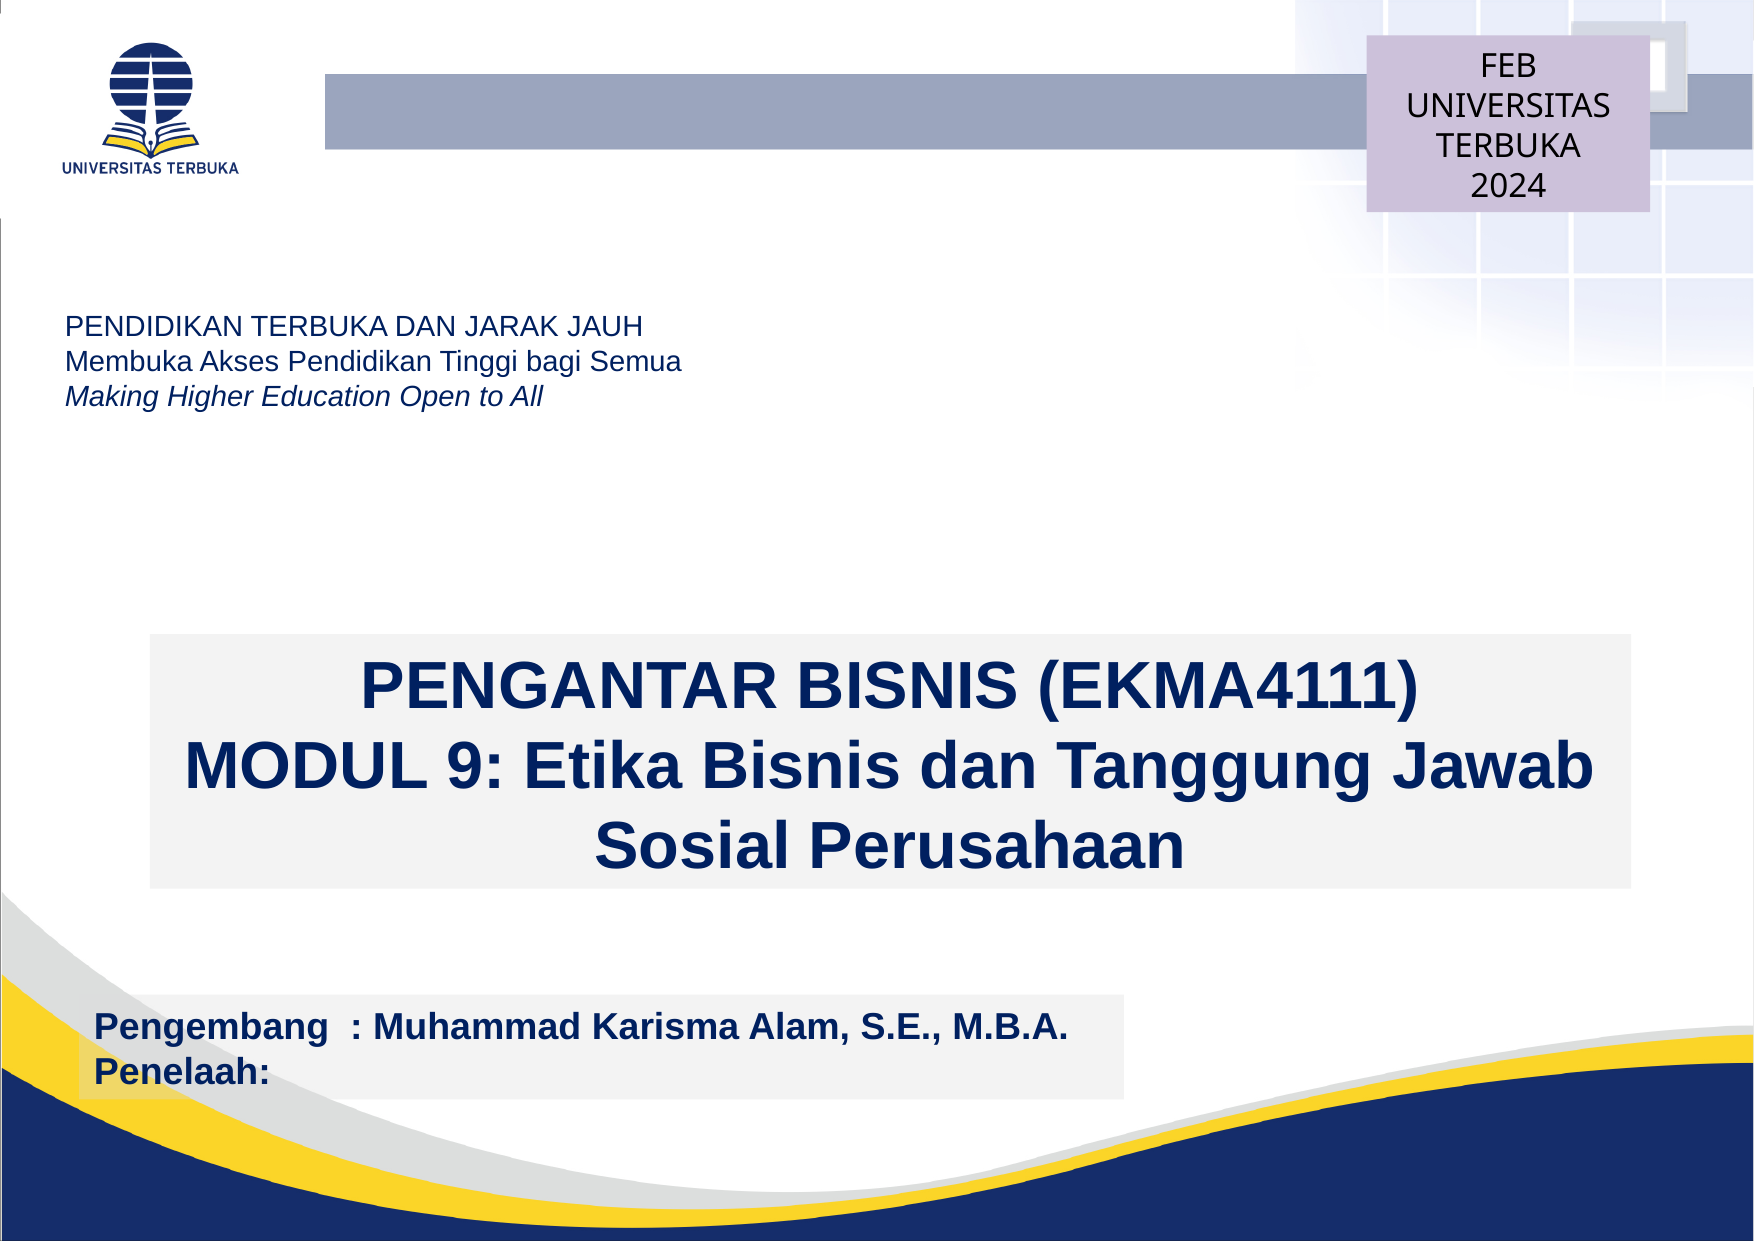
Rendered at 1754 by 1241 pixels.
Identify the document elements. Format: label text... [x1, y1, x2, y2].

title PENDIDIKAN TERBUKA DAN JARAK JAUH Membuka Akses Pendidikan Tinggi bagi Semua Making Higher Education Open to All [48, 272, 704, 448]
text_box Pengembang : Muhammad Karisma Alam, S.E., M.B.A. Penelaah: [79, 994, 1124, 1100]
text_box PENGANTAR BISNIS (EKMA4111) MODUL 9: Etika Bisnis dan Tanggung Jawab Sosial Perusahaan [149, 634, 1632, 889]
text_box FEB UNIVERSITAS TERBUKA 2024 [1366, 35, 1651, 213]
picture [0, 0, 1754, 1241]
